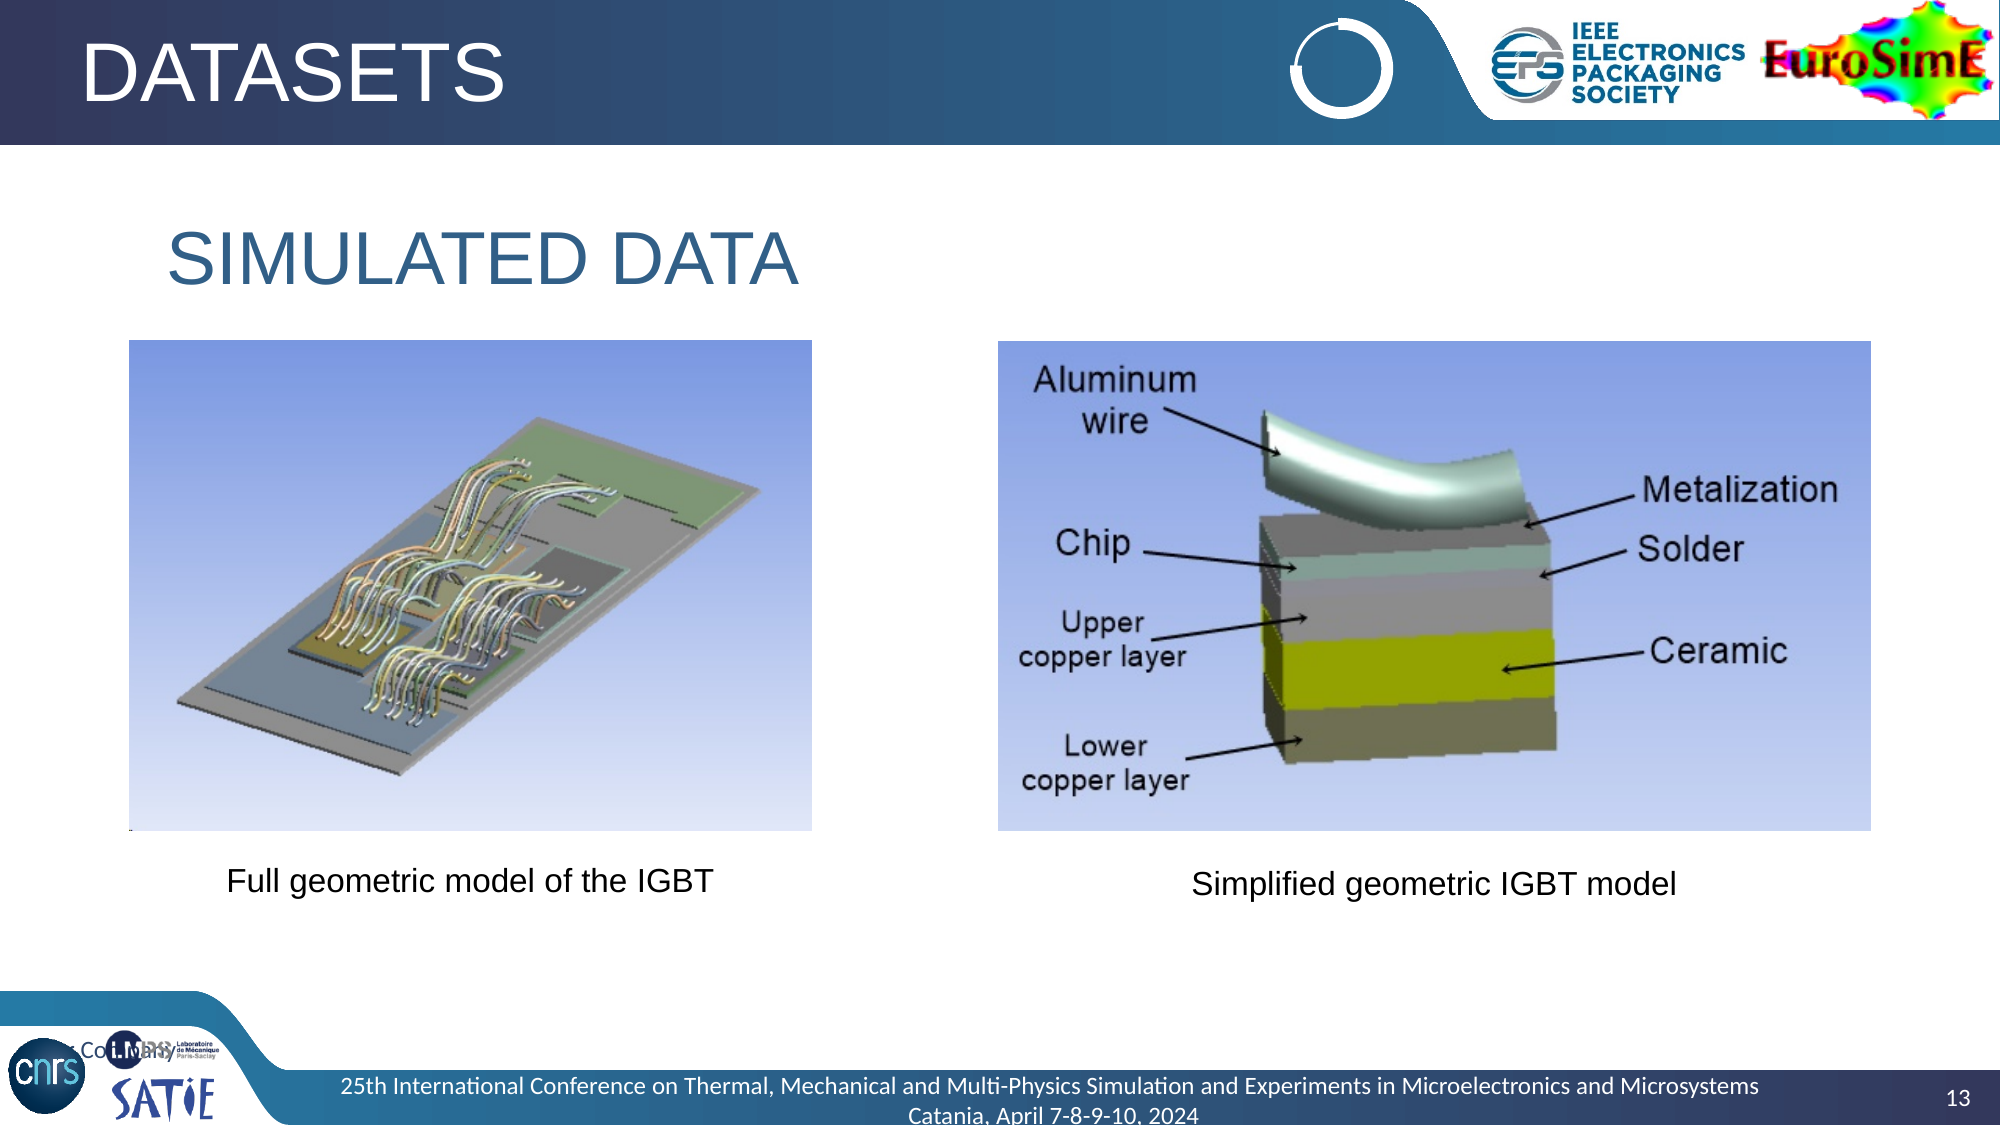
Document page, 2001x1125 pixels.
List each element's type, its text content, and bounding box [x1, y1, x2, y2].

picture [86, 1011, 238, 1122]
text_box 12 [1881, 1066, 1986, 1125]
picture [7, 1037, 85, 1114]
text_box 25th International Conference on Thermal, Mechanical and Multi-Physics Simulation and Experiments in Microelectronics and Microsystems Catania, April 7-8-9-10, 2024 [321, 1069, 1787, 1125]
text_box DATASETS [65, 10, 1084, 126]
text_box [1290, 18, 1393, 119]
text_box [1294, 22, 1390, 116]
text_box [129, 340, 1871, 911]
text_box SIMULATED DATA [151, 201, 1652, 340]
picture [1485, 0, 1998, 123]
